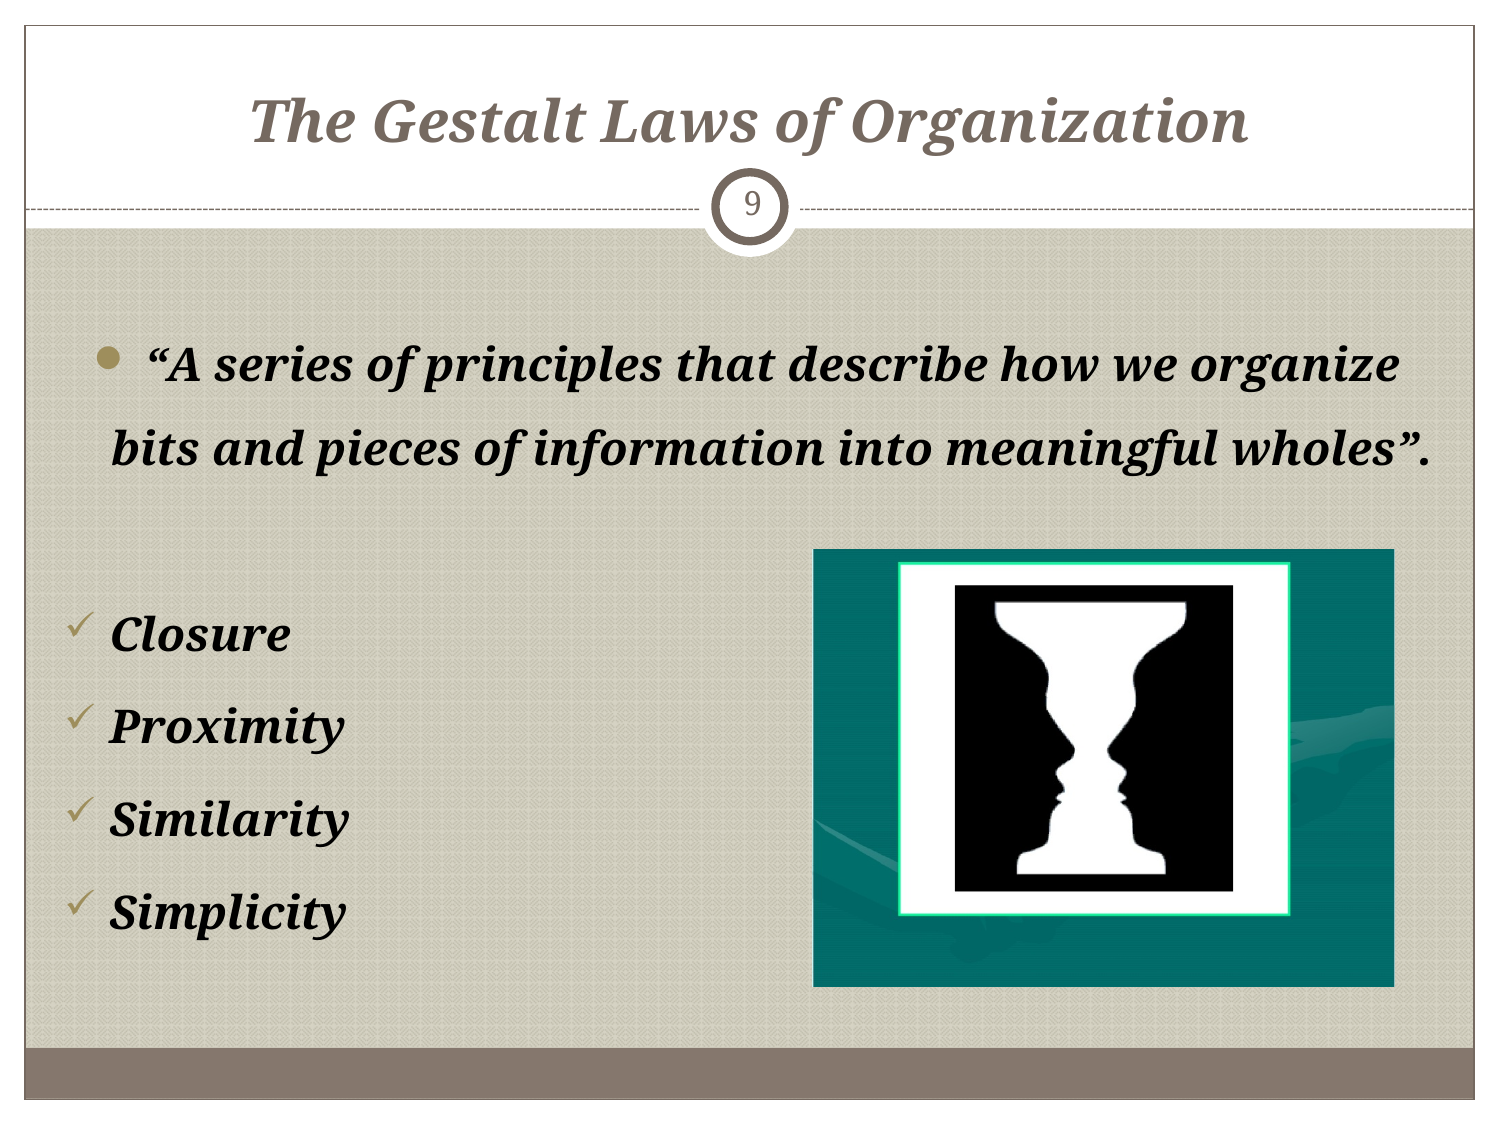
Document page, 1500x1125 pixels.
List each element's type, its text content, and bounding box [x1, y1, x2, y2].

list “A series of principles that describe how we organize bits and pieces of information into meaningful wholes”. Closure Proximity Similarity Simplicity [49, 299, 1450, 963]
slide_number 9 [715, 168, 791, 241]
title The Gestalt Laws of Organization [49, 37, 1450, 162]
picture [812, 549, 1395, 988]
